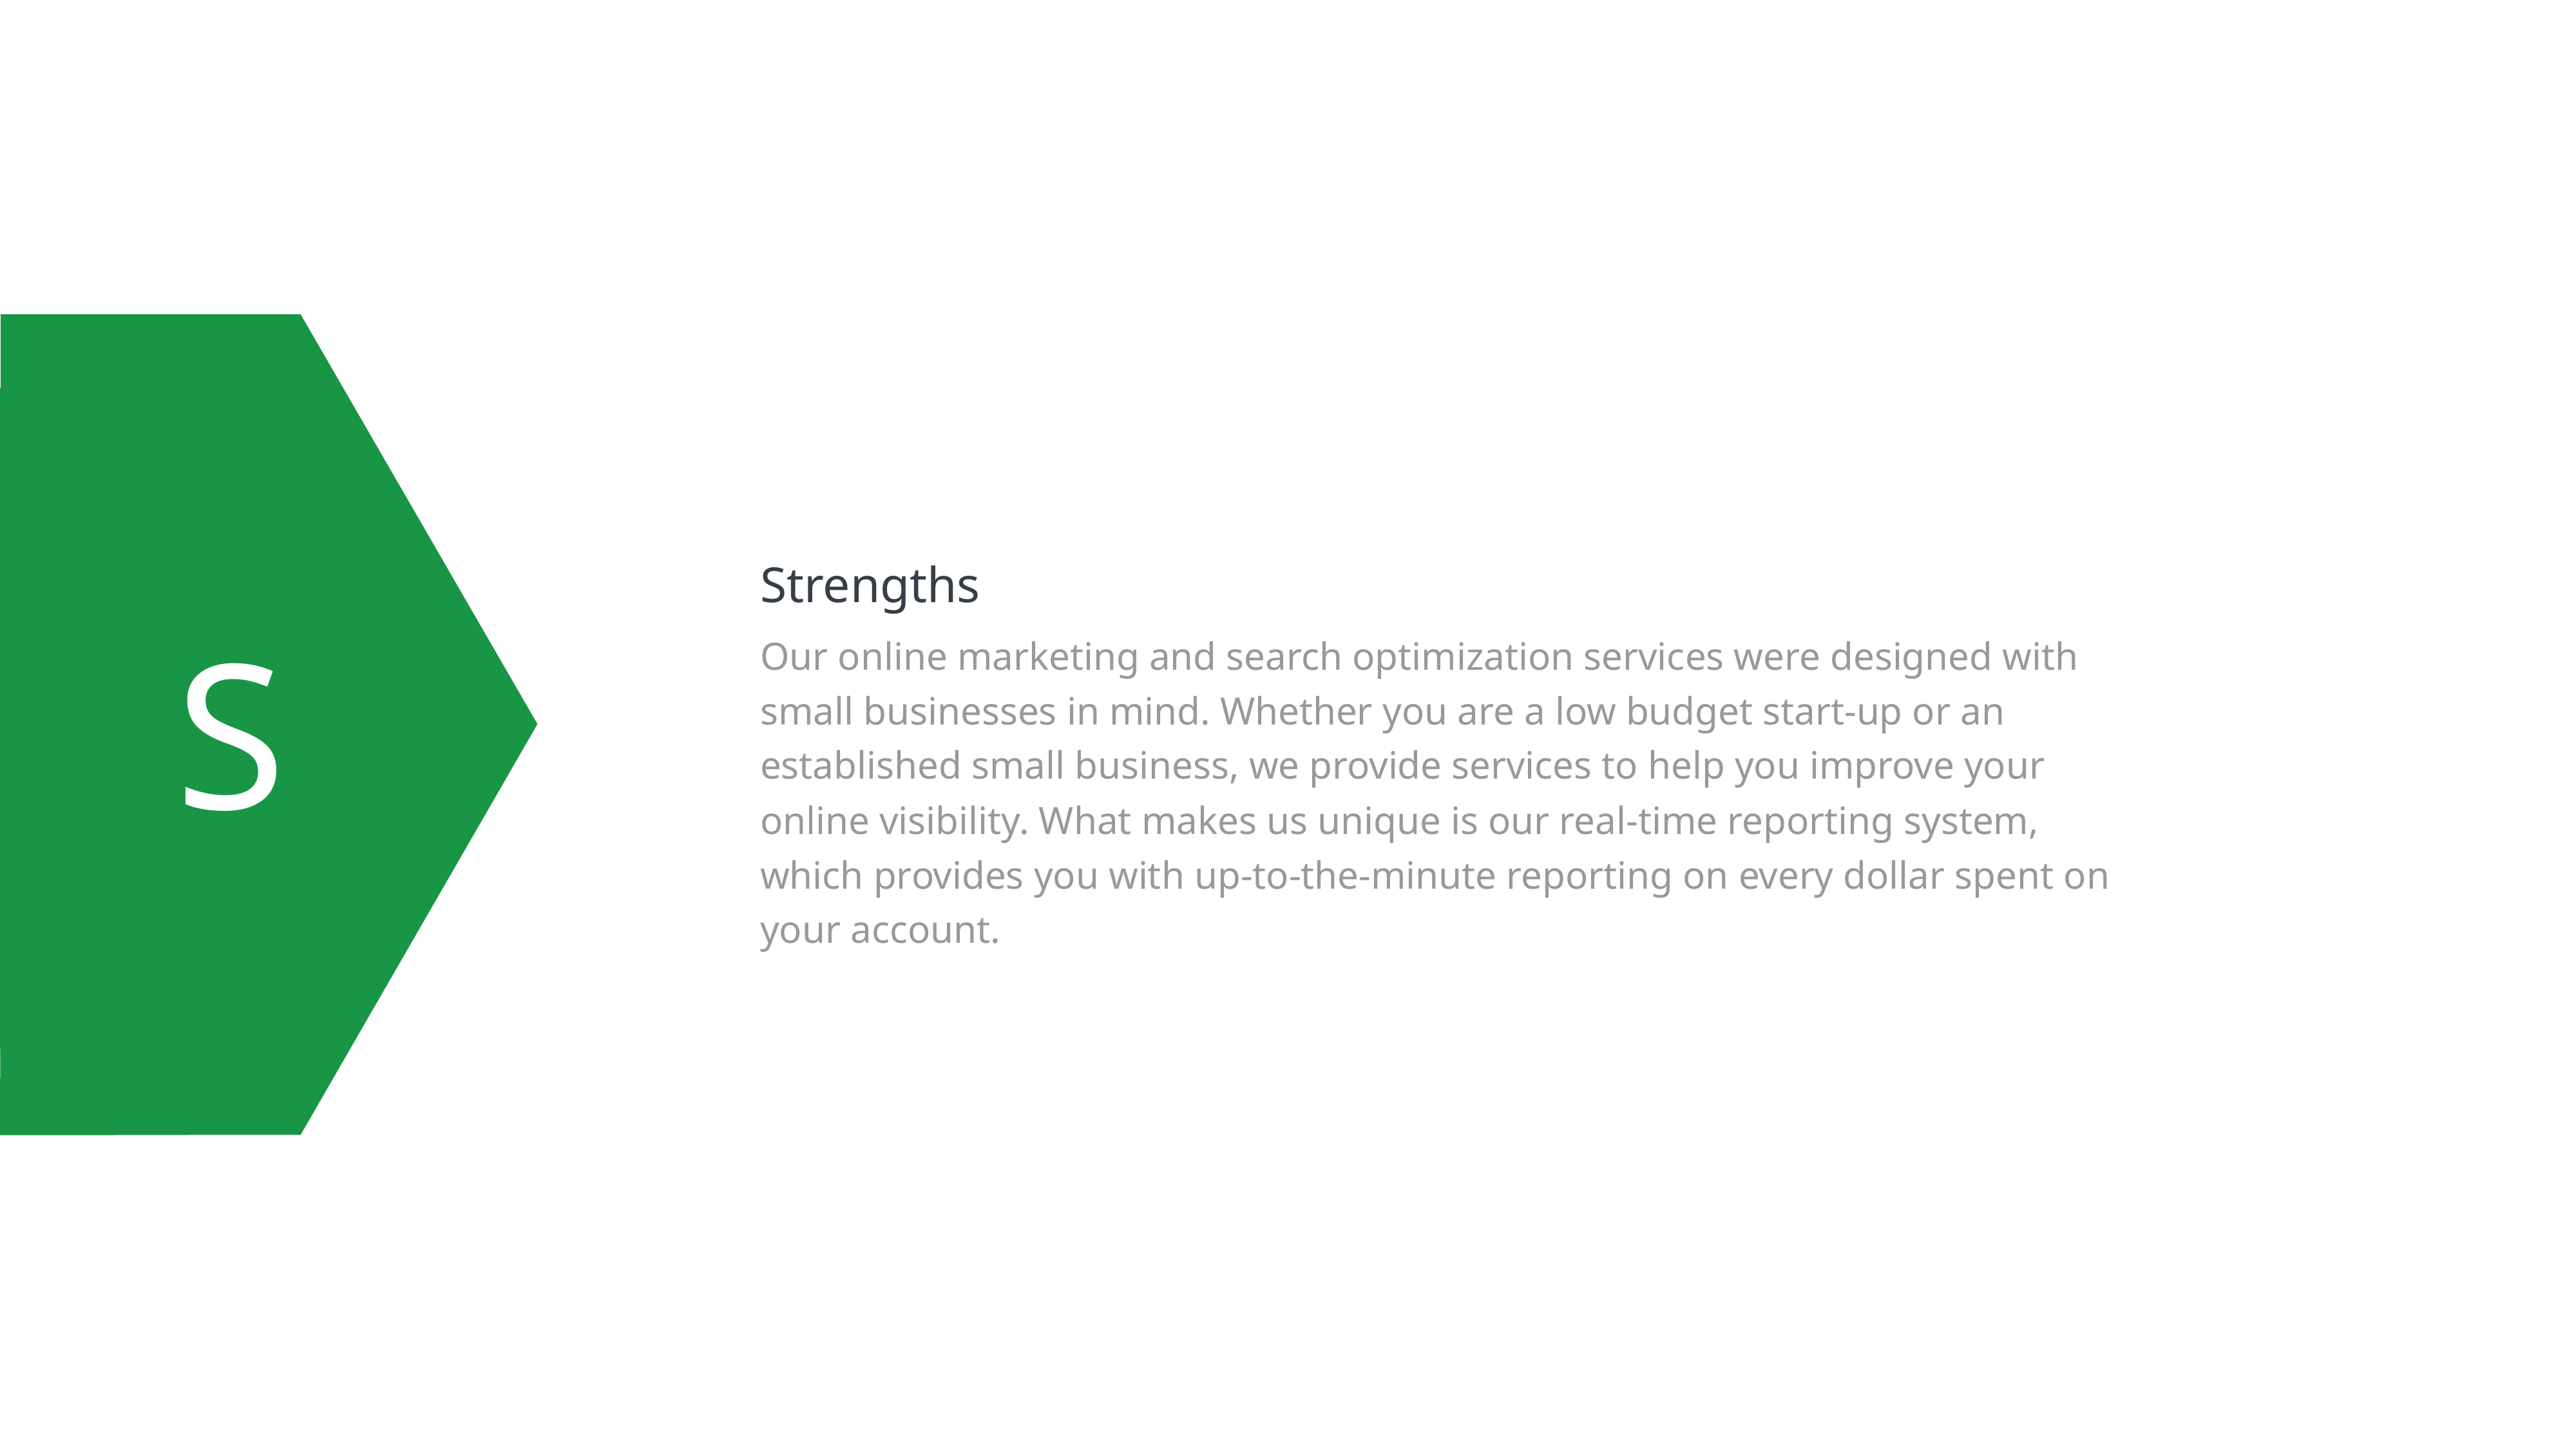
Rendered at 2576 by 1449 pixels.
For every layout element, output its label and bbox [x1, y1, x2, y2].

text_box [750, 549, 2126, 900]
text_box [0, 314, 538, 1135]
